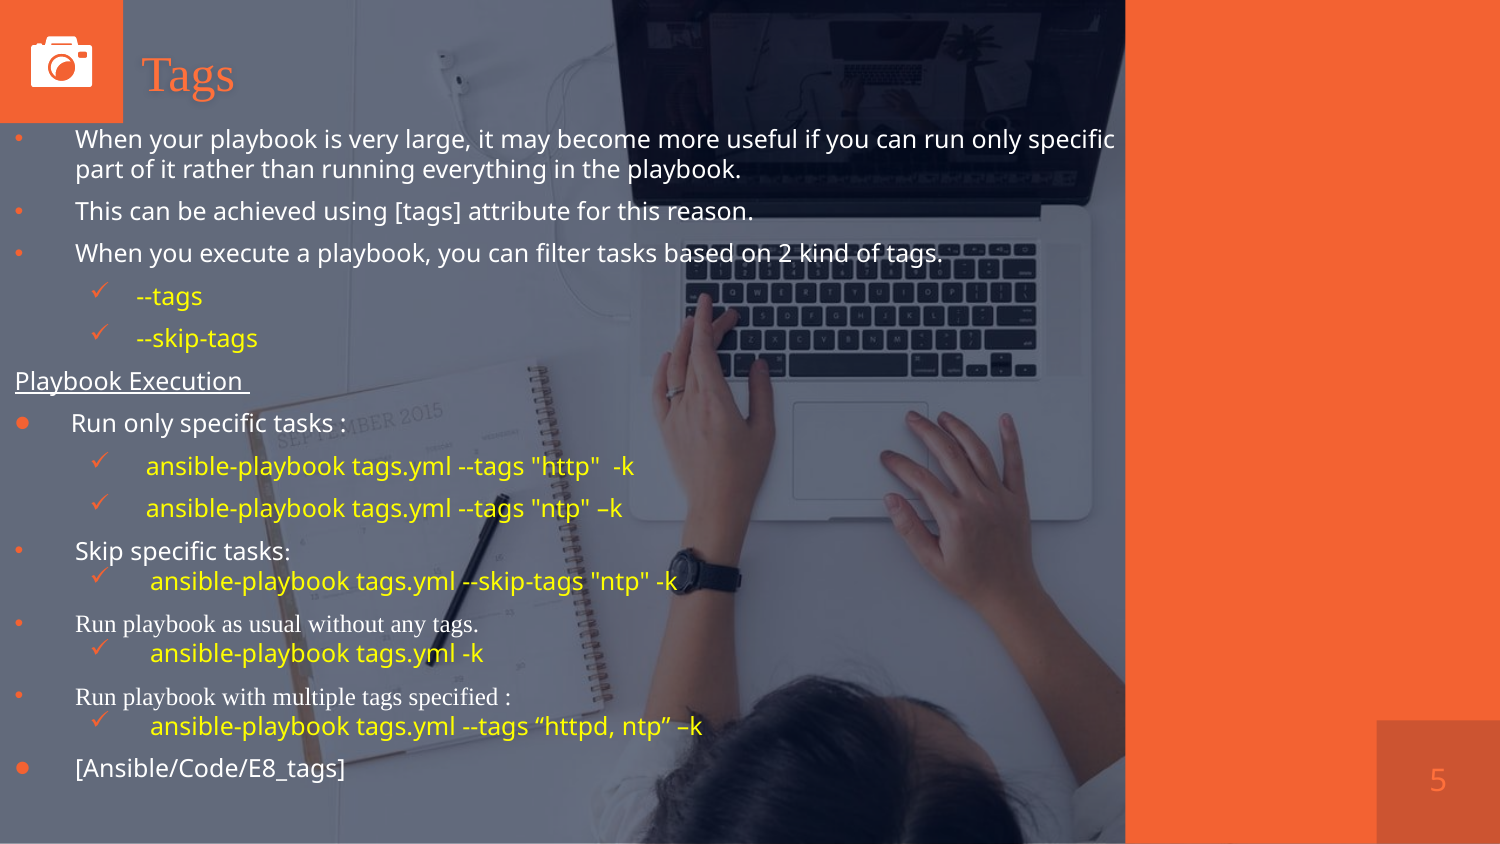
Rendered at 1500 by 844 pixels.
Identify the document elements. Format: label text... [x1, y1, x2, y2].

title Tags [141, 20, 1086, 103]
list When your playbook is very large, it may become more useful if you can run only specific part of it rather than running everything in the playbook. This can be achieved using [tags] attribute for this reason. When you execute a playbook, you can filter tasks based on 2 kind of tags. --tags --skip-tags Playbook Execution Run only specific tasks : ansible-playbook tags.yml --tags "http" -k ansible-playbook tags.yml --tags "ntp" –k Skip specific tasks: ansible-playbook tags.yml --skip-tags "ntp" -k Run playbook as usual without any tags. ansible-playbook tags.yml -k Run playbook with multiple tags specified : ansible-playbook tags.yml --tags “httpd, ntp” –k [Ansible/Code/E8_tags] [0, 123, 1128, 844]
slide_number 5 [1376, 720, 1500, 844]
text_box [30, 35, 93, 88]
